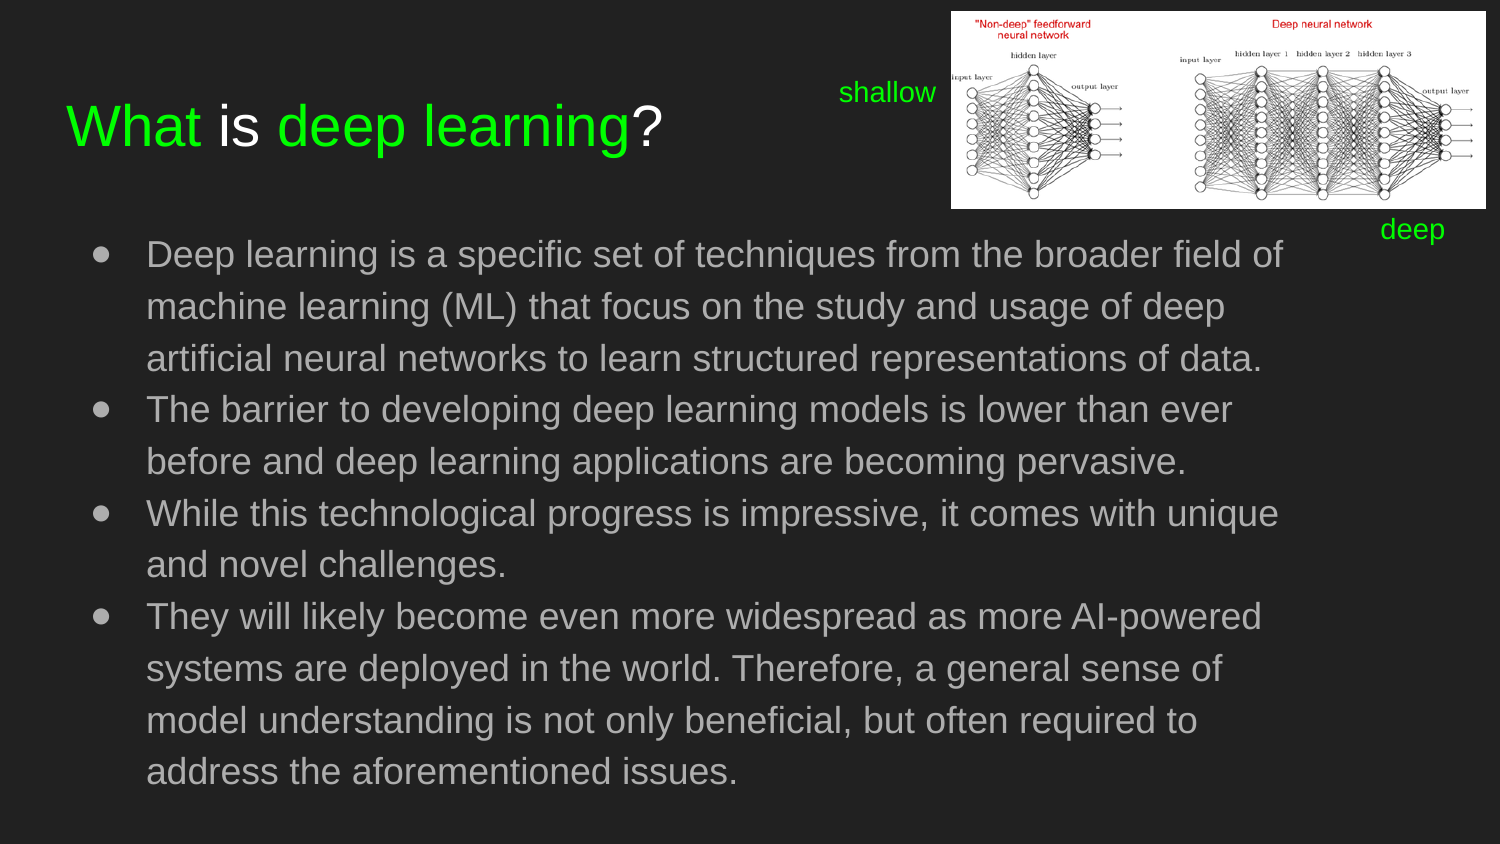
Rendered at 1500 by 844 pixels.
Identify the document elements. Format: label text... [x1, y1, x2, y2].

title What is deep learning? [51, 72, 945, 167]
picture [951, 10, 1486, 209]
text_box deep [1365, 195, 1494, 250]
text_box [291, 84, 784, 577]
list Deep learning is a speciﬁc set of techniques from the broader ﬁeld of machine learning (ML) that focus on the study and usage of deep artiﬁcial neural networks to learn structured representations of data. The barrier to developing deep learning models is lower than ever before and deep learning applications are becoming pervasive. While this technological progress is impressive, it comes with unique and novel challenges. They will likely become even more widespread as more AI-powered systems are deployed in the world. Therefore, a general sense of model understanding is not only beneﬁcial, but often required to address the aforementioned issues. [56, 208, 1349, 769]
text_box shallow [804, 58, 945, 103]
